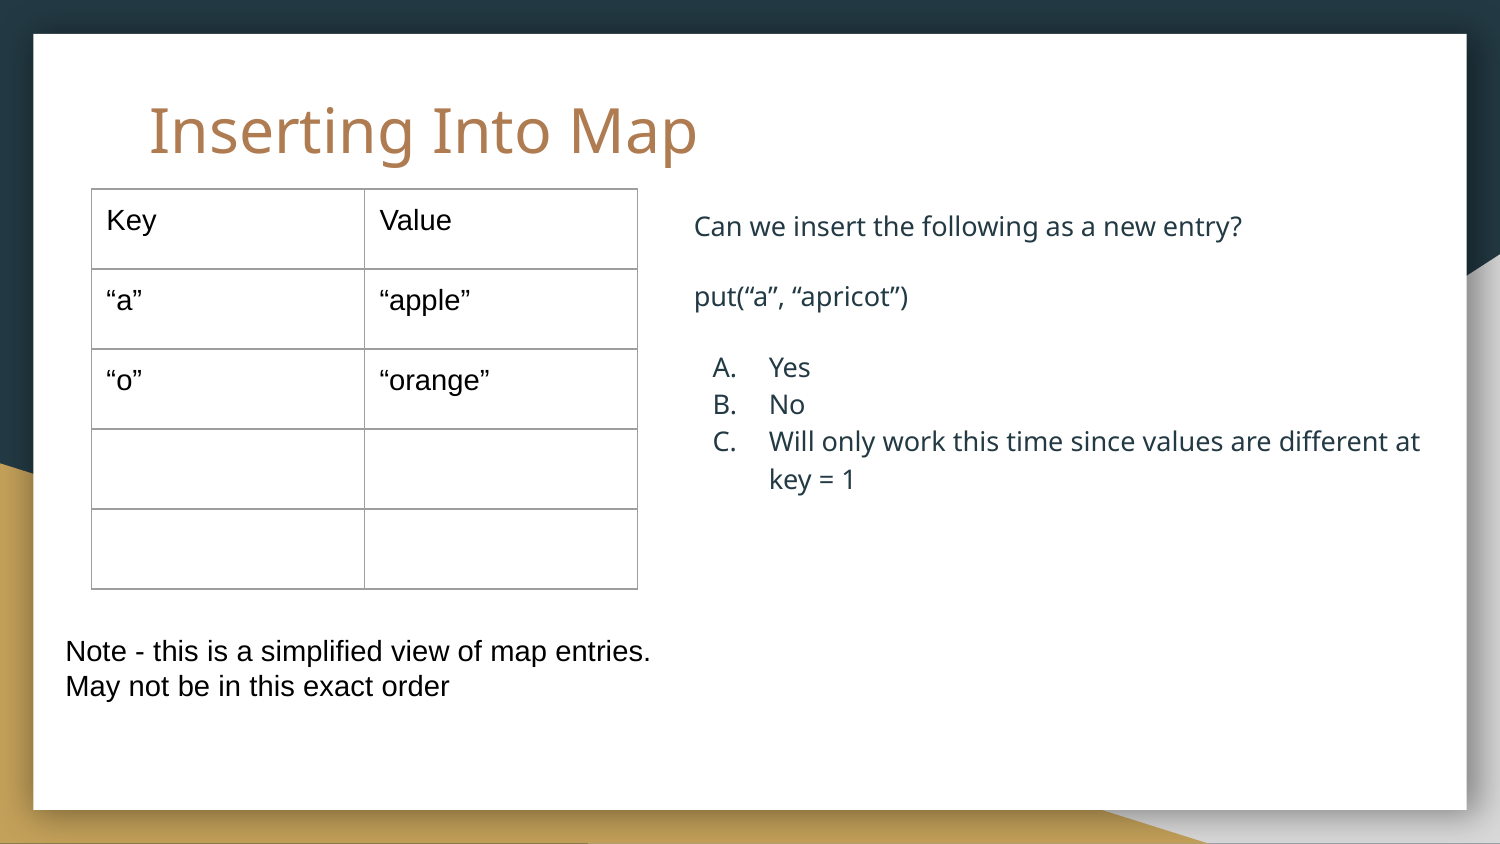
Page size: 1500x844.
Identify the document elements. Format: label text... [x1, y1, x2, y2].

title Inserting Into Map [134, 76, 1366, 233]
table_cell [92, 510, 364, 588]
table_cell [365, 510, 637, 588]
table_cell “orange” [365, 350, 637, 428]
list Can we insert the following as a new entry? put(“a”, “apricot”) Yes No Will only work this time since values are different at key = 1 [678, 189, 1449, 750]
table_header Value [365, 190, 637, 268]
table_header Key [92, 190, 364, 268]
text_box Note - this is a simplified view of map entries. May not be in this exact order [50, 617, 679, 754]
table_cell “a” [92, 270, 364, 348]
table_cell [365, 430, 637, 508]
table_cell “o” [92, 350, 364, 428]
table_cell [92, 430, 364, 508]
table_cell “apple” [365, 270, 637, 348]
